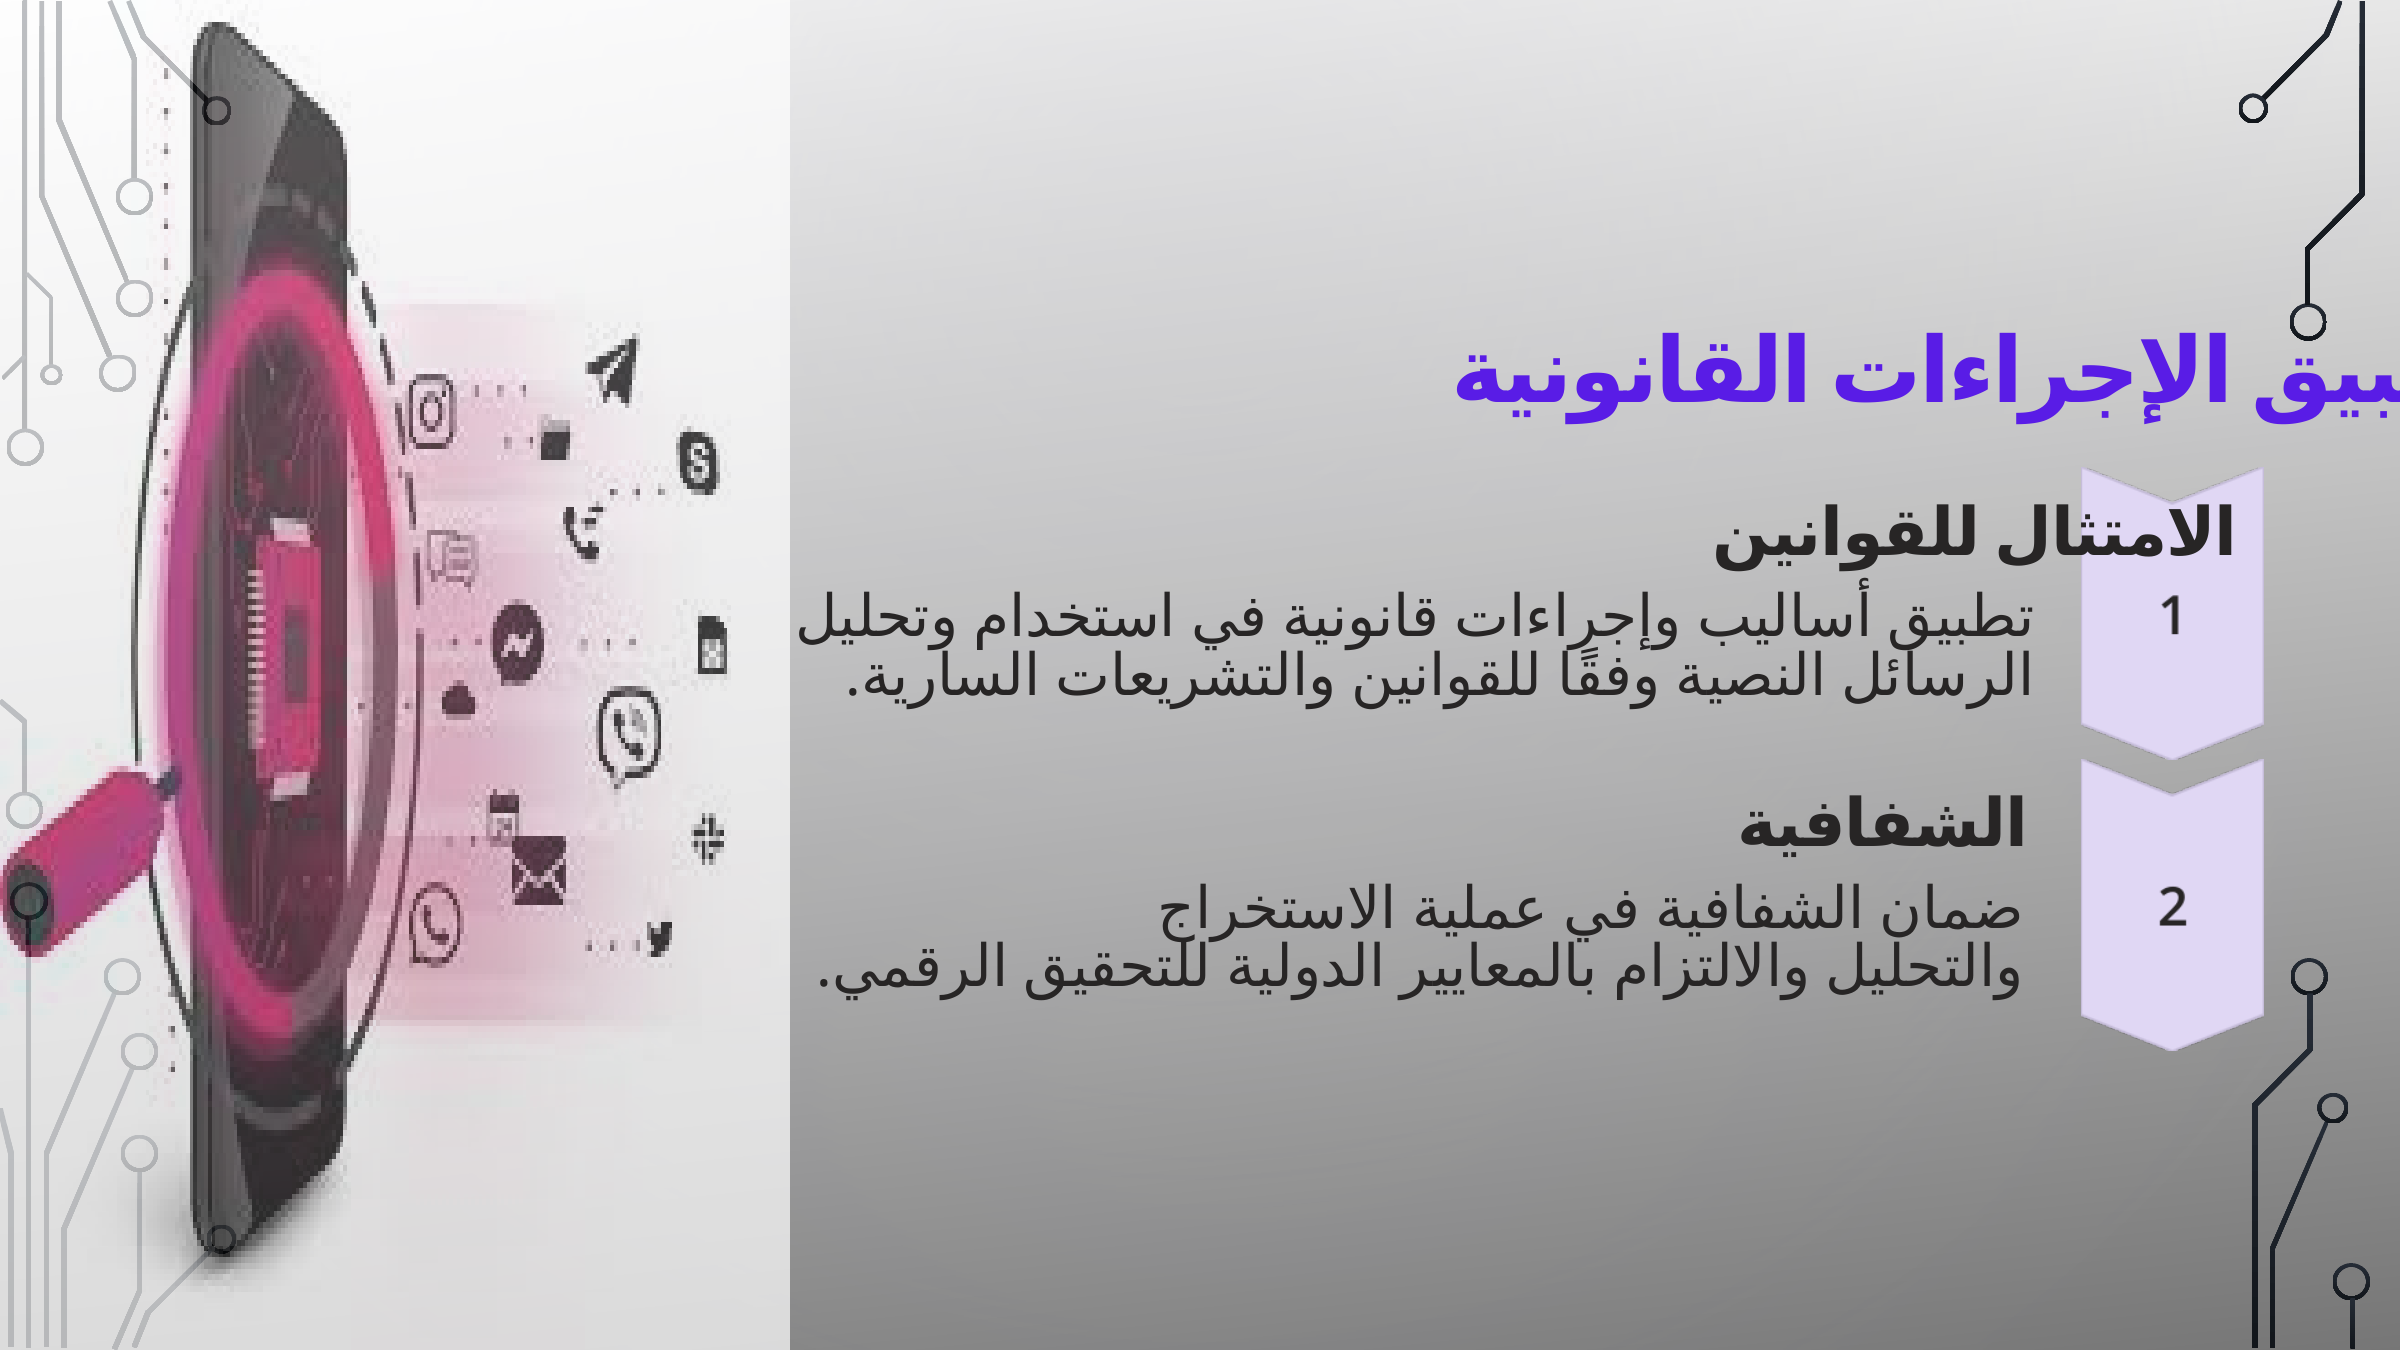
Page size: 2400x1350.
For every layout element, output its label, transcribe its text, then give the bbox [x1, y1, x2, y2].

text_box ضمان الشفافية في عملية الاستخراج والتحليل والالتزام بالمعايير الدولية للتحقيق الرقمي. [1224, 874, 2040, 1069]
text_box الشفافية [1678, 795, 2043, 853]
text_box الامتثال للقوانين [1697, 504, 2062, 561]
picture [2080, 467, 2264, 1052]
text_box تطبيق أساليب وإجراءات قانونية في استخدام وتحليل الرسائل النصية وفقًا للقوانين والتشريعات السارية. [791, 582, 2051, 700]
picture [0, 0, 791, 1350]
text_box تطبيق الإجراءات القانونية [1436, 299, 2264, 413]
